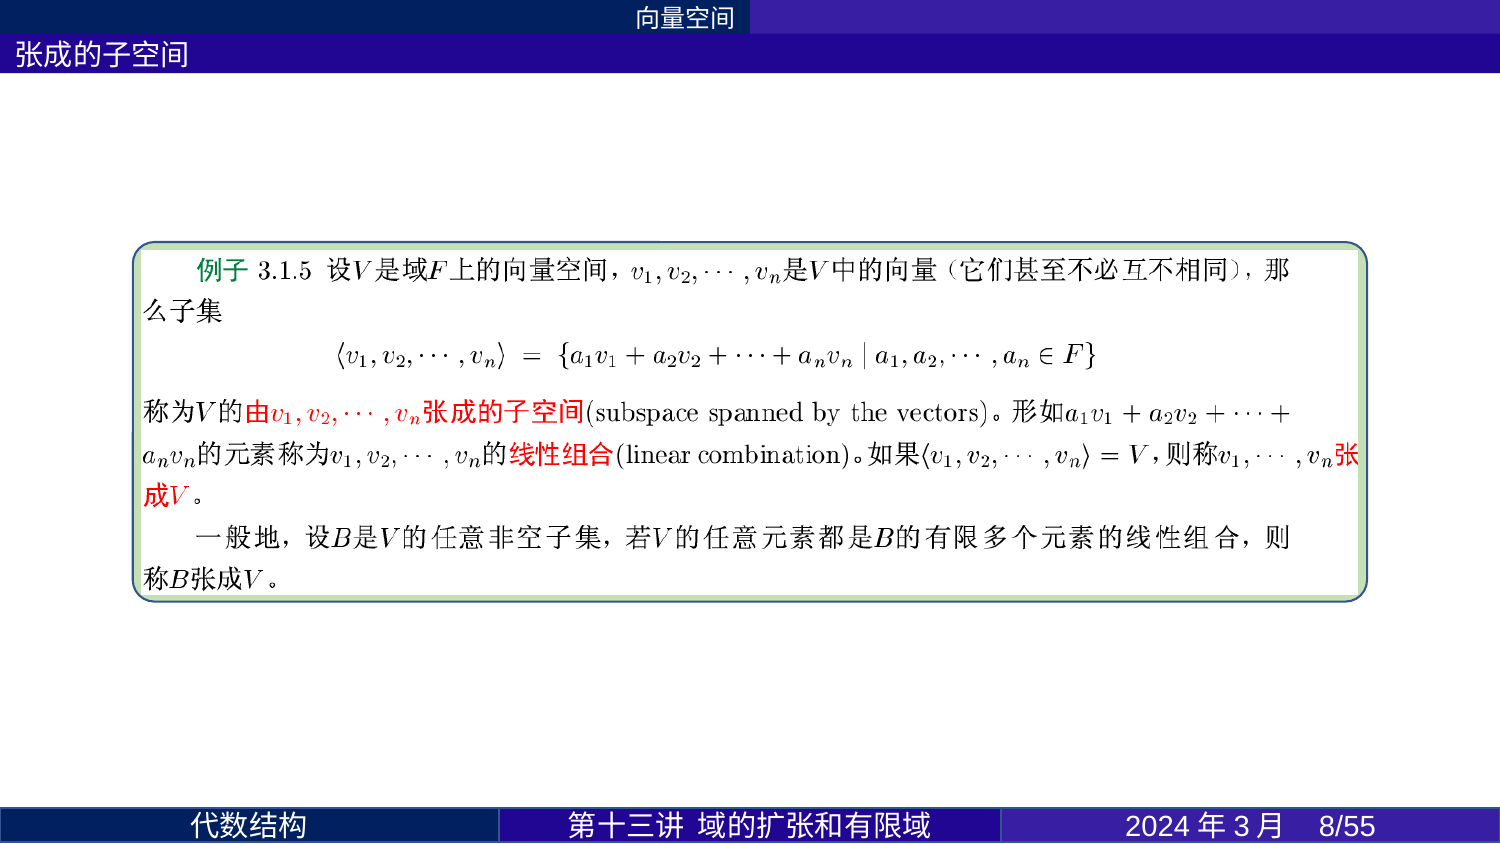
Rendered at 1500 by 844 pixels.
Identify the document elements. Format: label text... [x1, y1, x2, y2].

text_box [132, 242, 1368, 602]
text_box 向量空间 [0, 0, 749, 33]
text_box 张成的子空间 [0, 33, 1500, 74]
text_box [749, 0, 1500, 33]
text_box 代数结构 [0, 807, 498, 843]
text_box 2024年3月 8/55 [1000, 807, 1500, 843]
text_box 第十三讲 域的扩张和有限域 [498, 807, 1000, 843]
